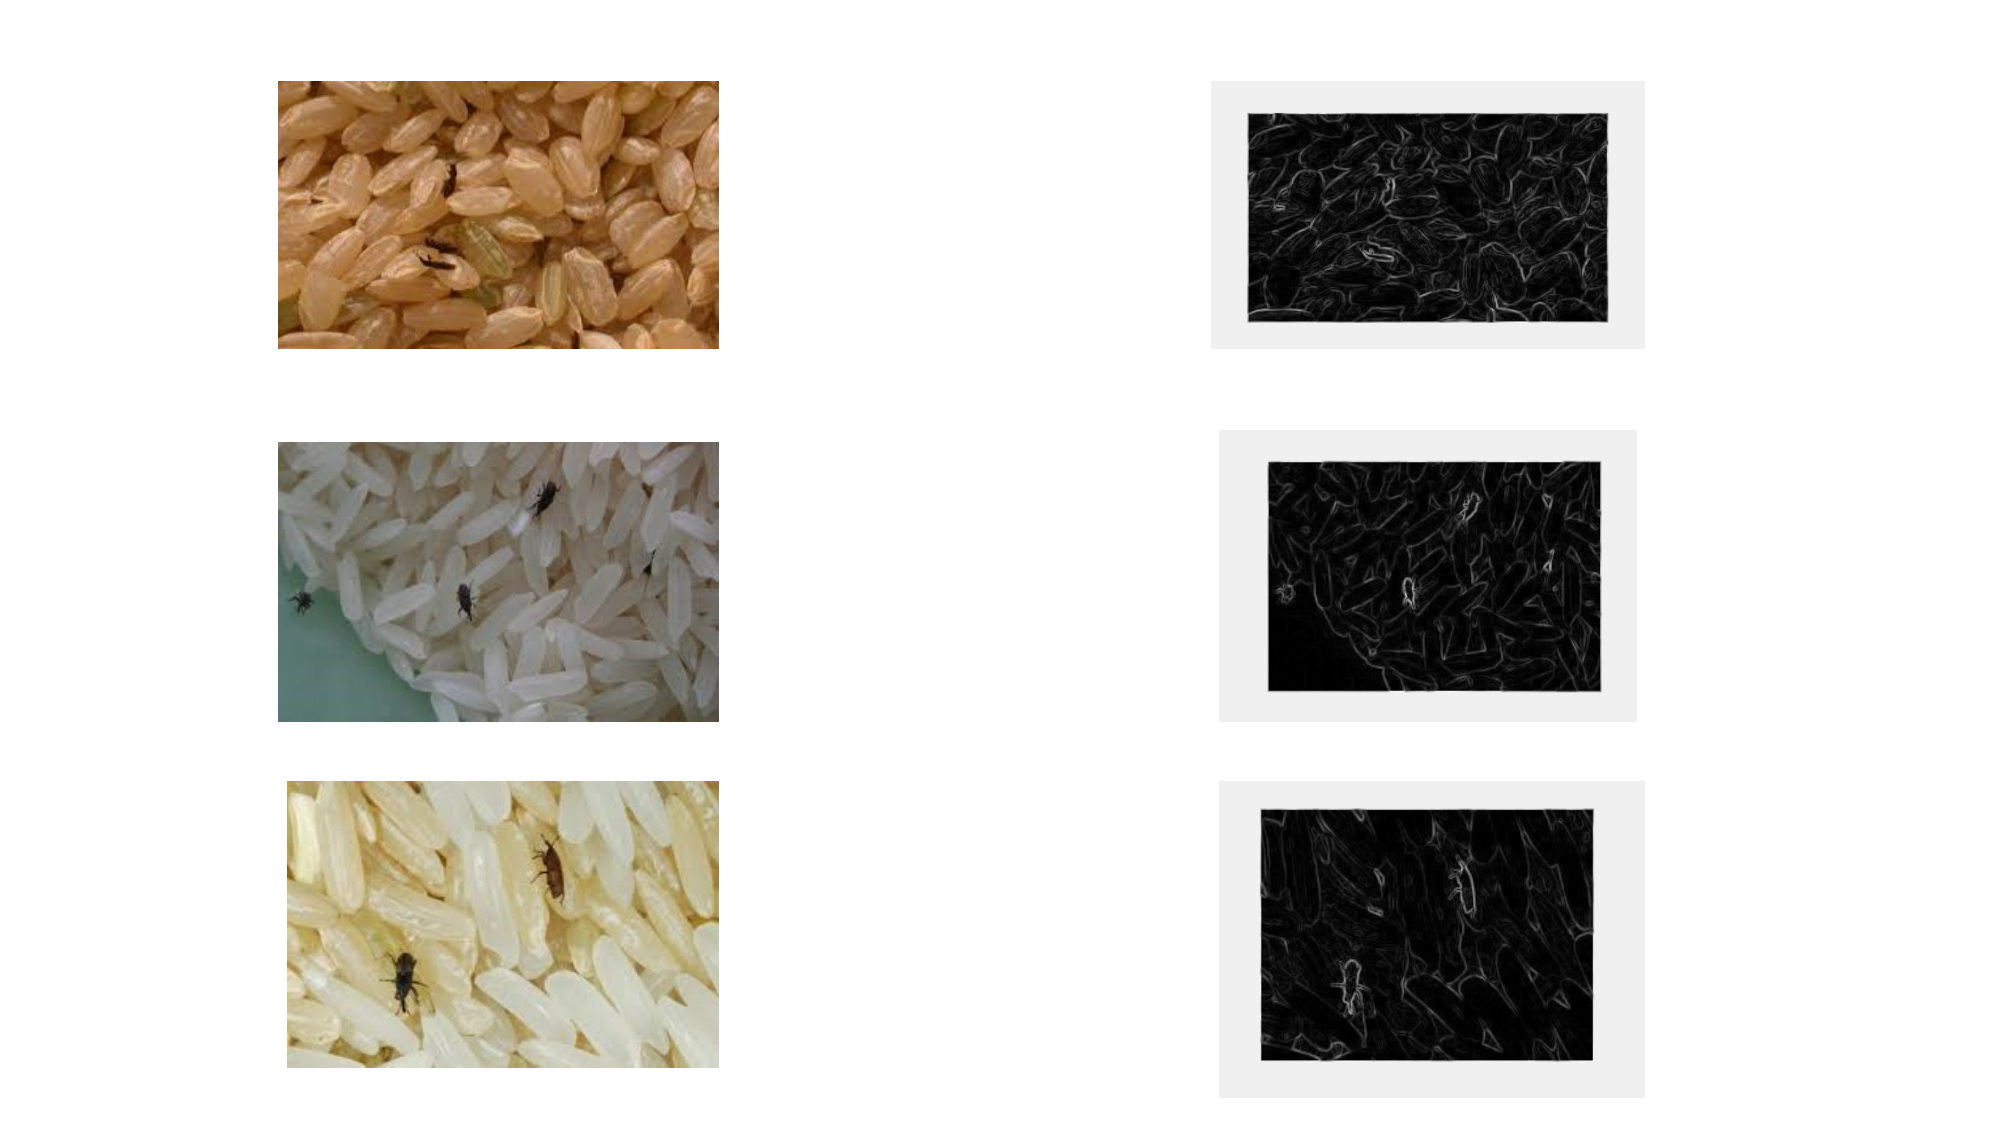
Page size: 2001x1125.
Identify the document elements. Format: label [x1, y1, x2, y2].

picture [1219, 781, 1645, 1098]
picture [278, 442, 719, 722]
picture [287, 781, 719, 1068]
picture [1219, 430, 1637, 722]
picture [1211, 81, 1645, 349]
picture [278, 81, 719, 349]
